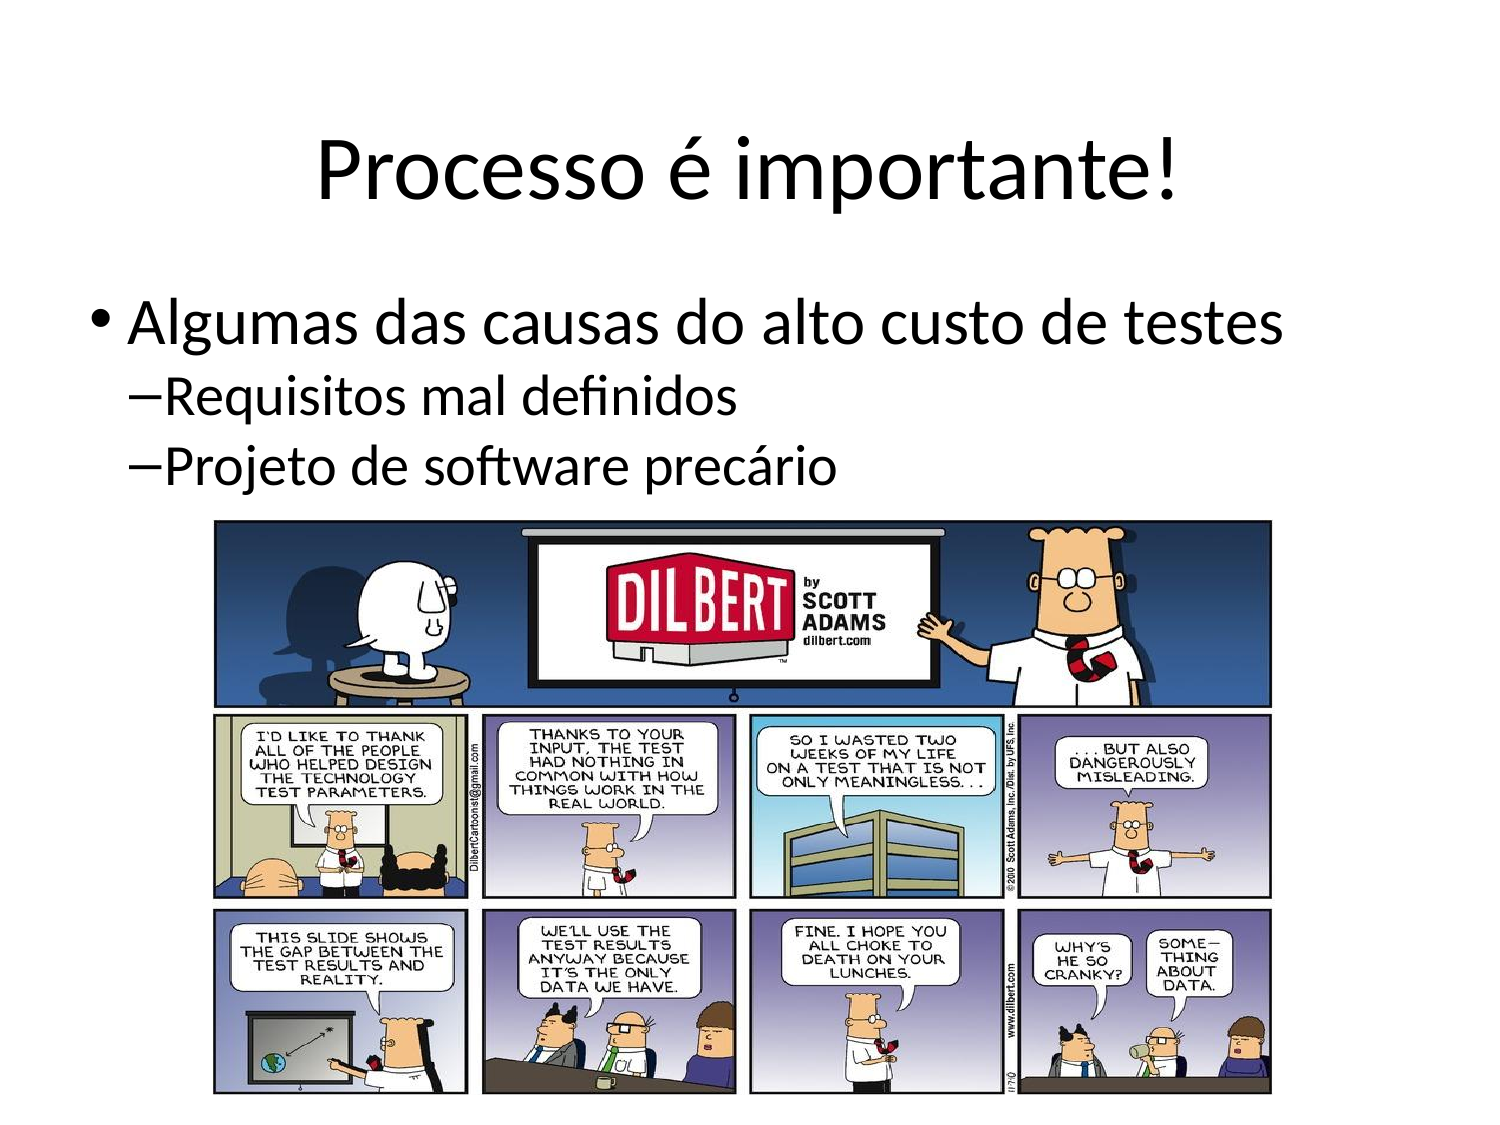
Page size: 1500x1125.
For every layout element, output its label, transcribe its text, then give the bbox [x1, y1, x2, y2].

text_box Processo é importante! [0, 45, 1500, 233]
picture [212, 519, 1276, 1096]
text_box Algumas das causas do alto custo de testes Requisitos mal definidos Projeto de software precário [74, 262, 1425, 700]
